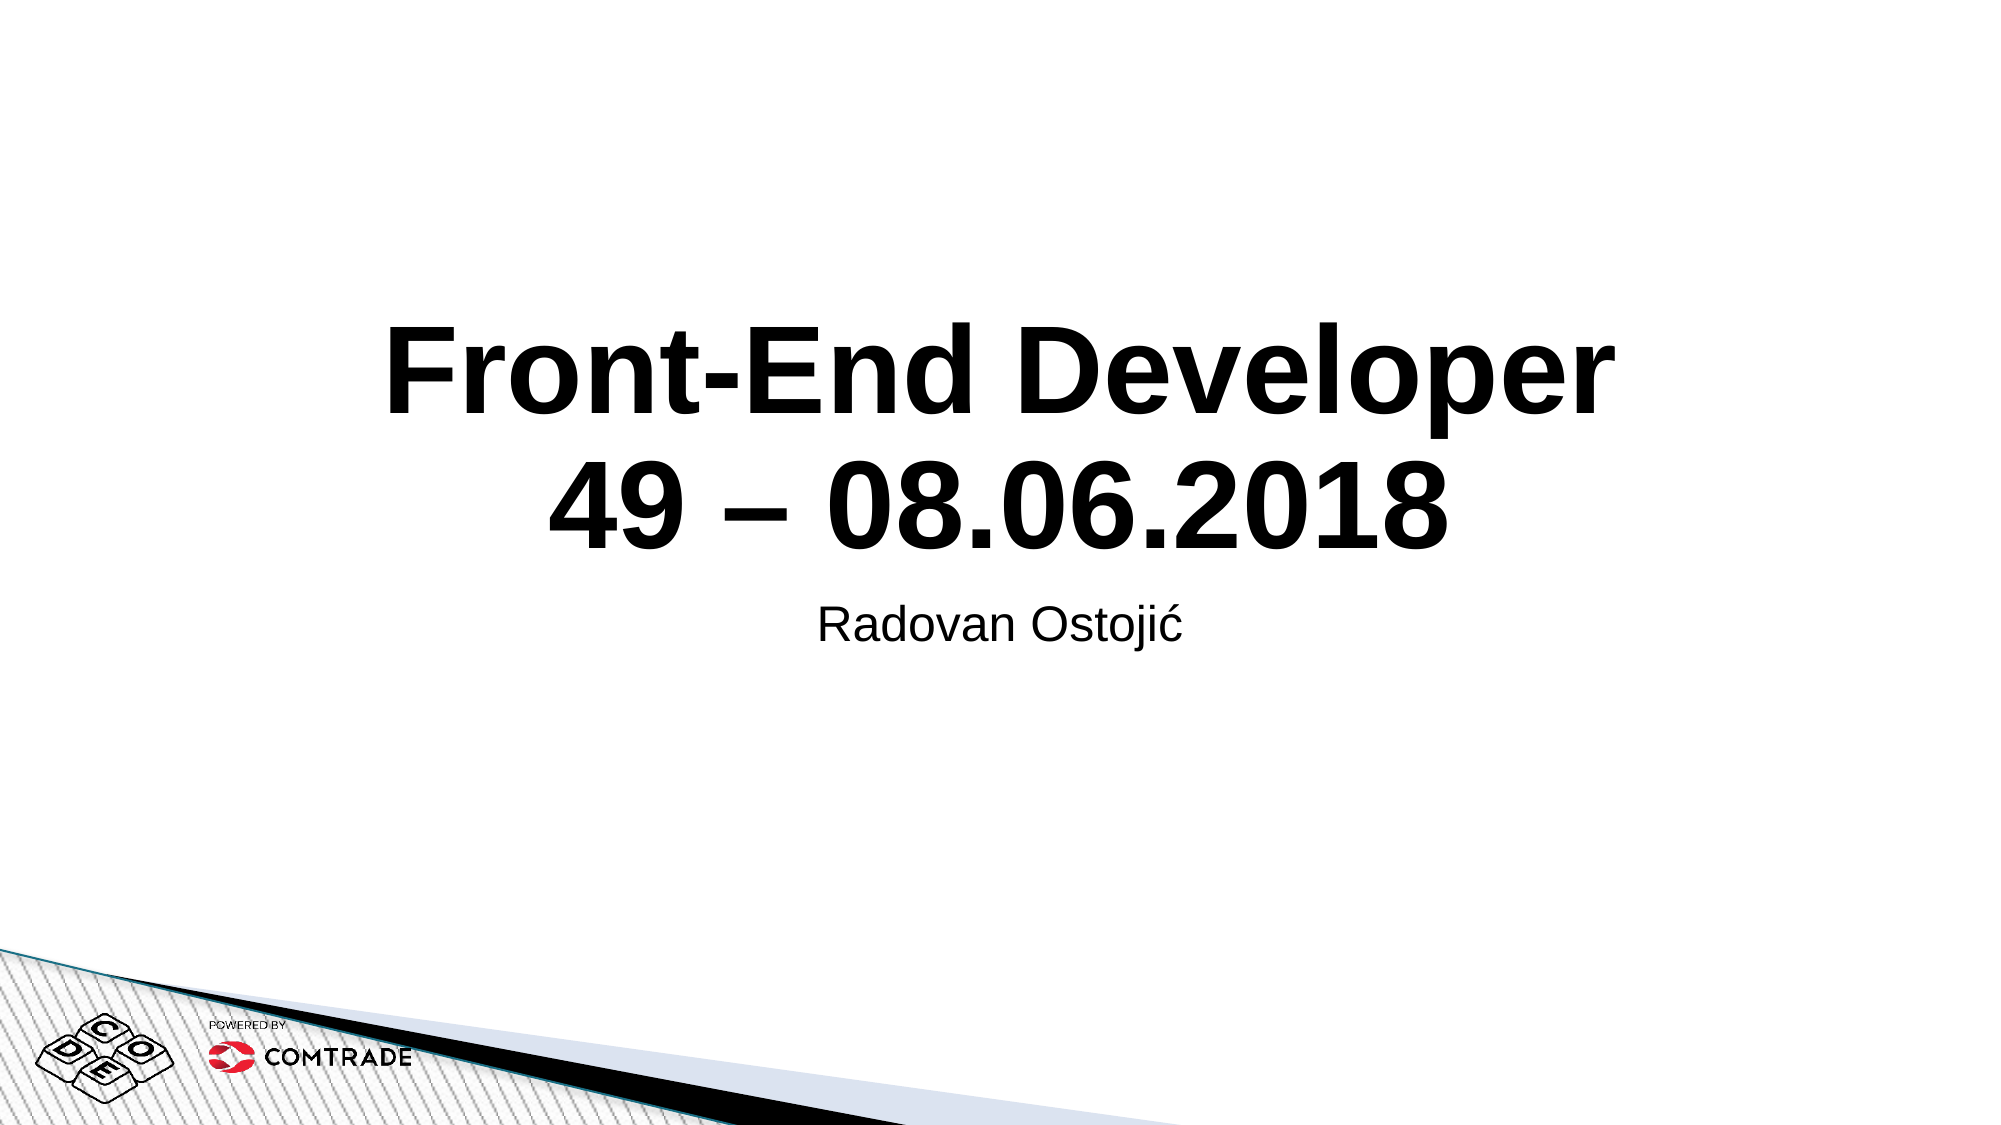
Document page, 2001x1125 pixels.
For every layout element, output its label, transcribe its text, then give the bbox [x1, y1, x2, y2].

picture [0, 952, 724, 1125]
subtitle Radovan Ostojić [249, 590, 1750, 863]
title Front-End Developer 49 – 08.06.2018 [249, 184, 1750, 576]
